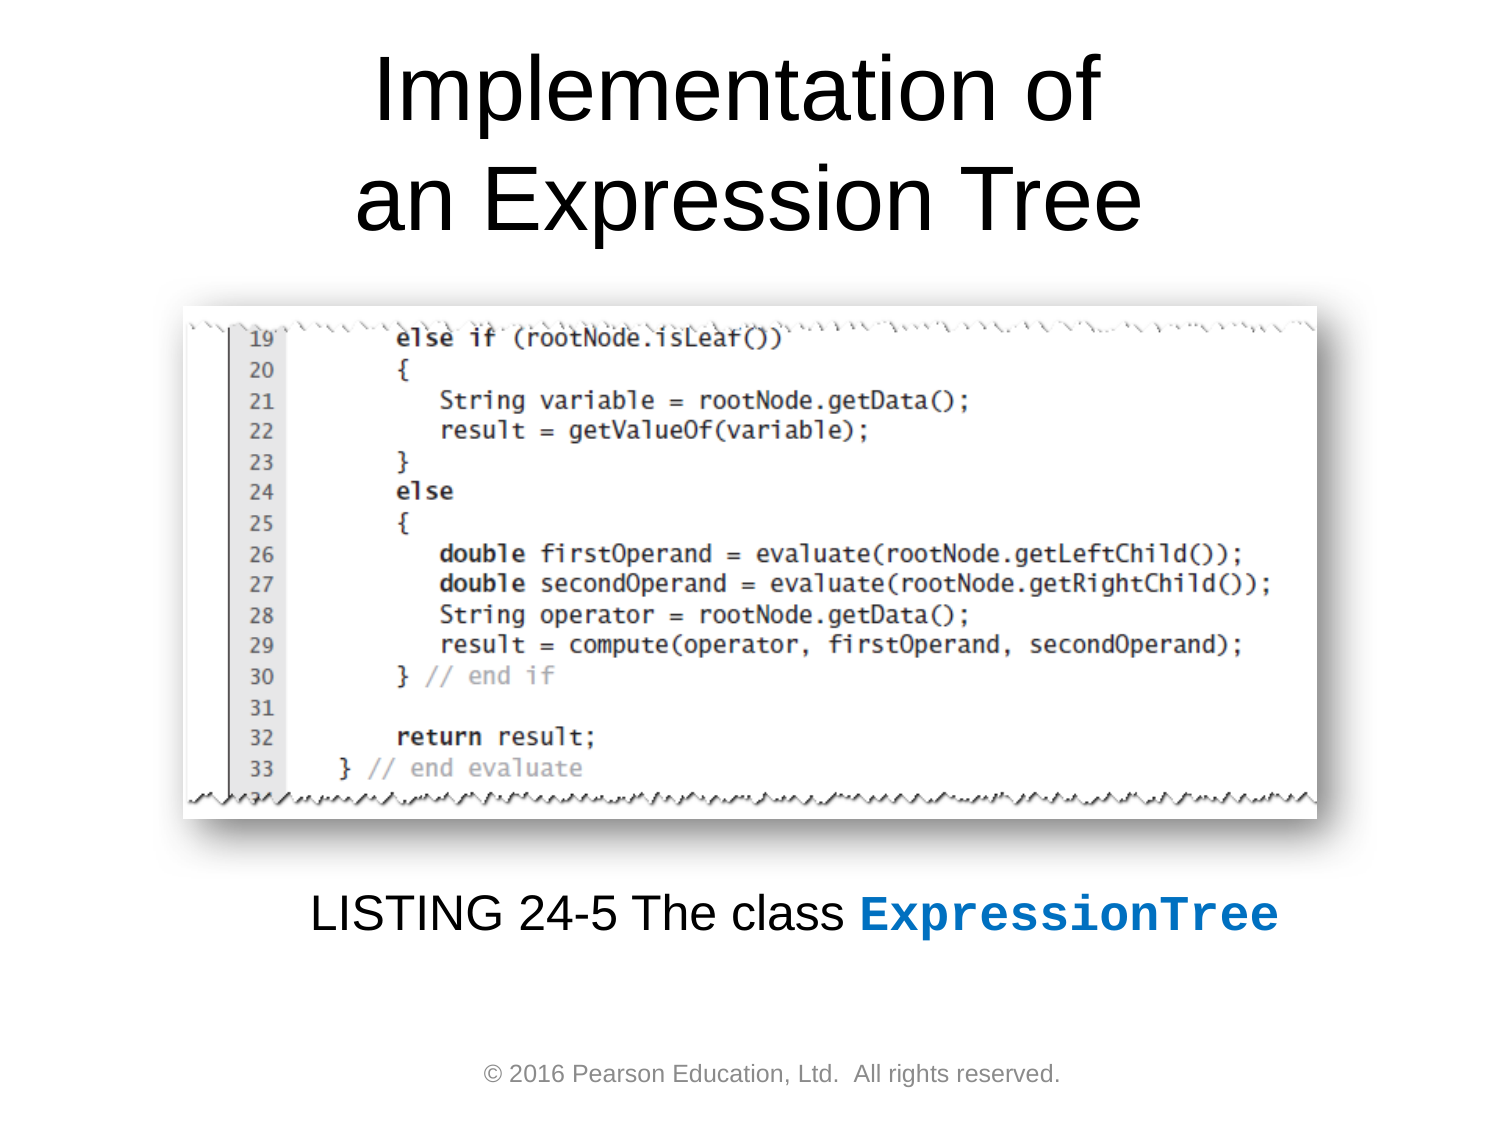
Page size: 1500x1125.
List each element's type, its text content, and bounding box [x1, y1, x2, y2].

picture [183, 305, 1317, 819]
footer © 2016 Pearson Education, Ltd. All rights reserved. [112, 1042, 1434, 1103]
title Implementation of an Expression Tree [75, 45, 1425, 233]
list LISTING 24-5 The class ExpressionTree [108, 872, 1482, 1044]
